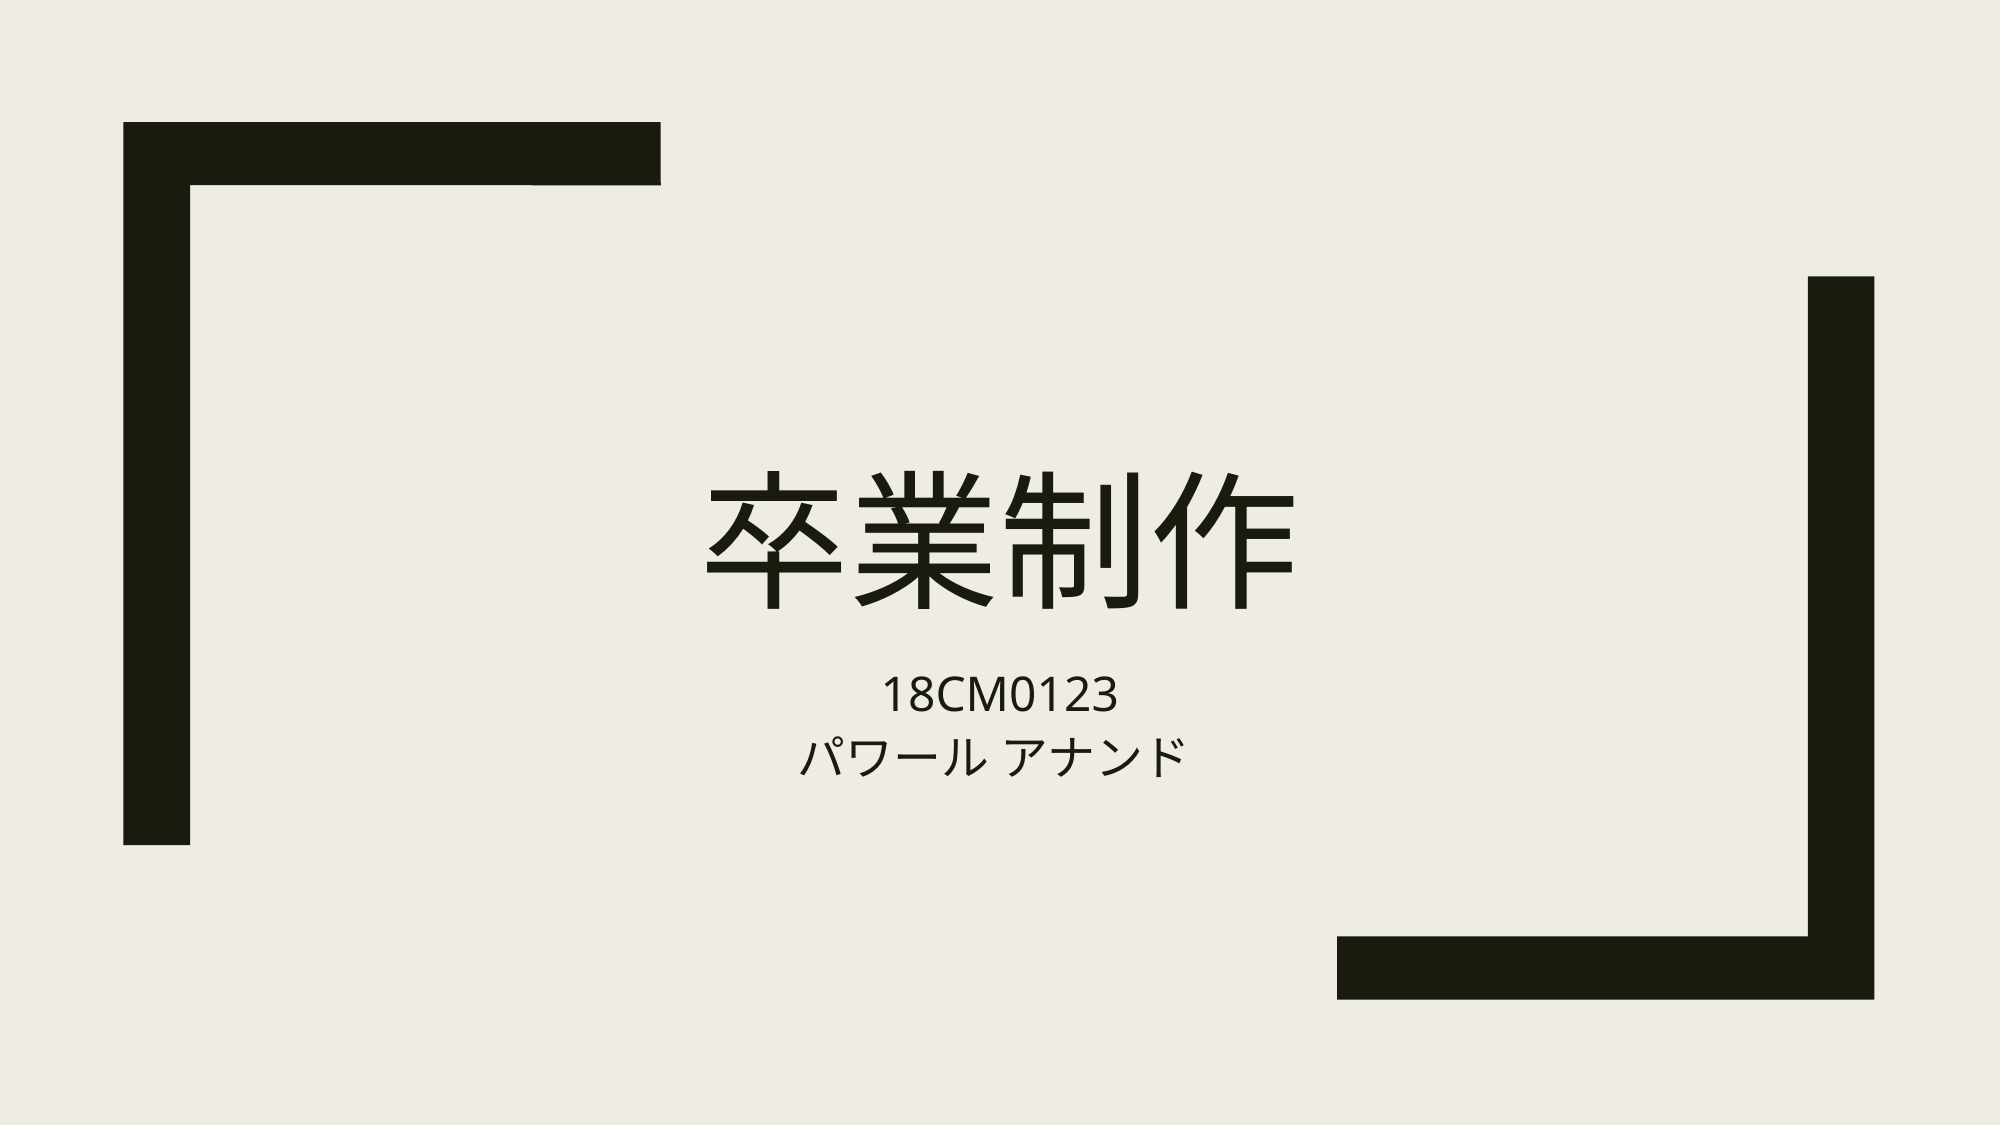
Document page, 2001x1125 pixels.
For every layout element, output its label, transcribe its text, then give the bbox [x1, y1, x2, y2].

title 卒業制作 [314, 293, 1686, 638]
subtitle 18CM0123 パワール アナンド [439, 649, 1561, 828]
